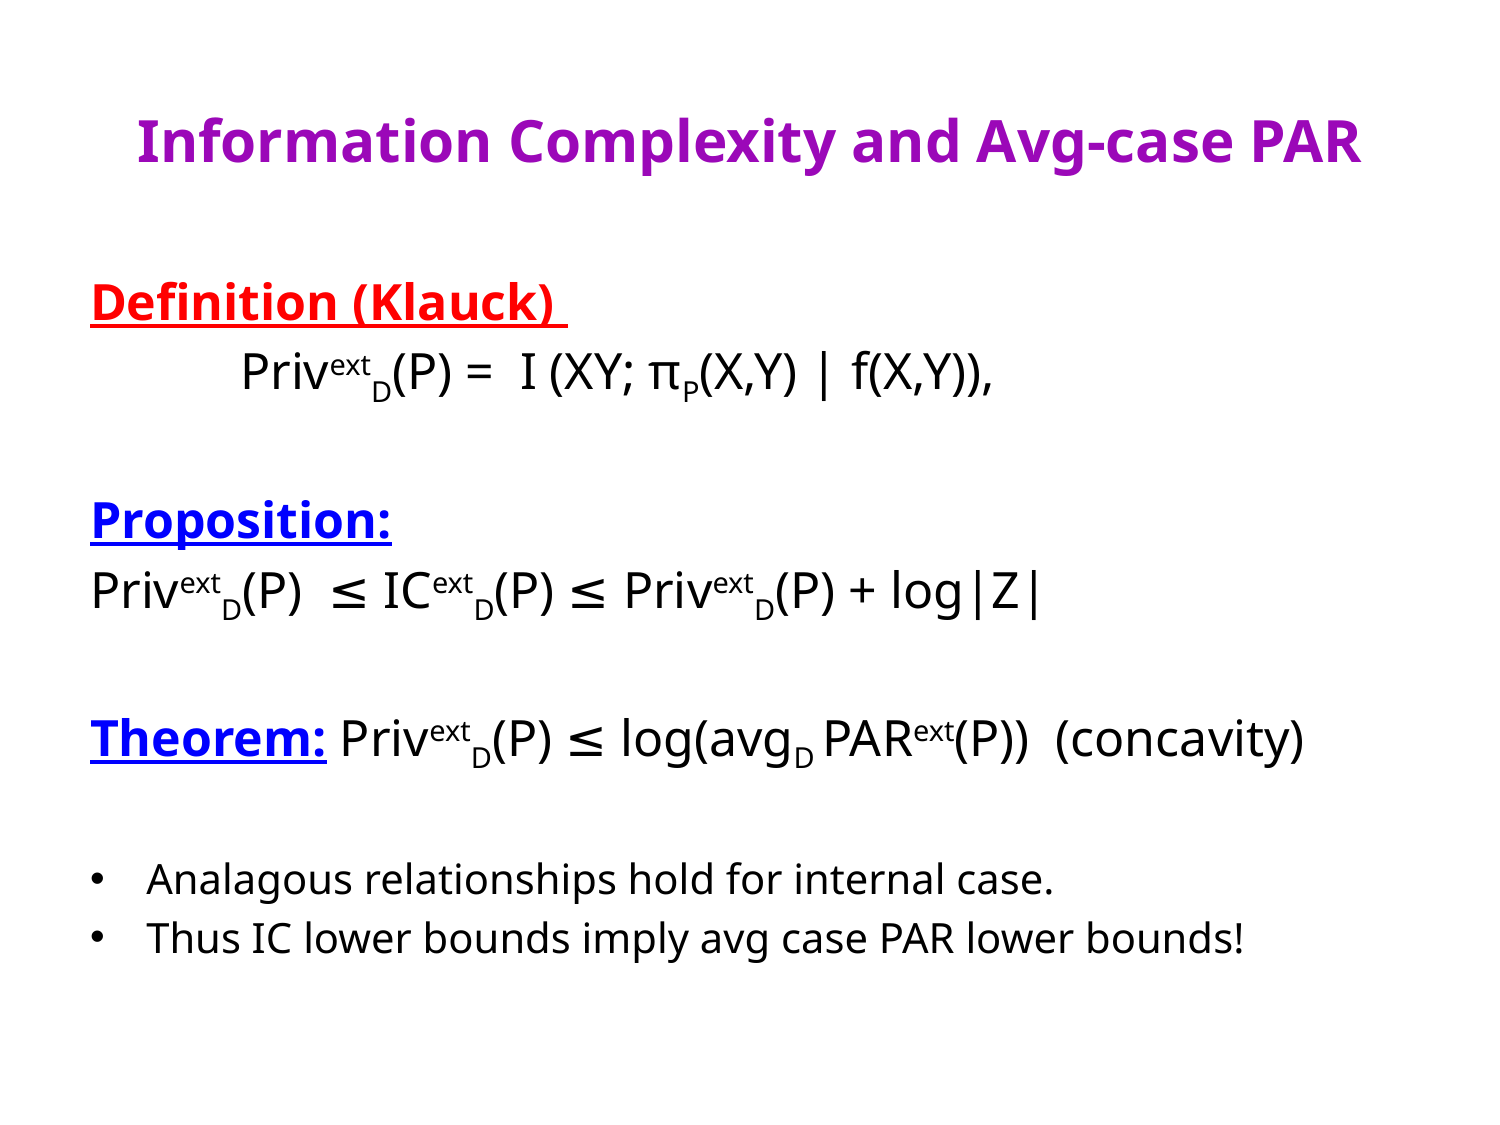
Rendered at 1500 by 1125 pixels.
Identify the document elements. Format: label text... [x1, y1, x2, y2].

title Information Complexity and Avg-case PAR [75, 45, 1425, 233]
list Definition (Klauck) PrivextD(P) = I (XY; πP(X,Y) | f(X,Y)), Proposition: PrivextD(P) ≤ ICextD(P) ≤ PrivextD(P) + log|Z| Theorem: PrivextD(P) ≤ log(avgD PARext(P)) (concavity) Analagous relationships hold for internal case. Thus IC lower bounds imply avg case PAR lower bounds! [75, 262, 1463, 1075]
